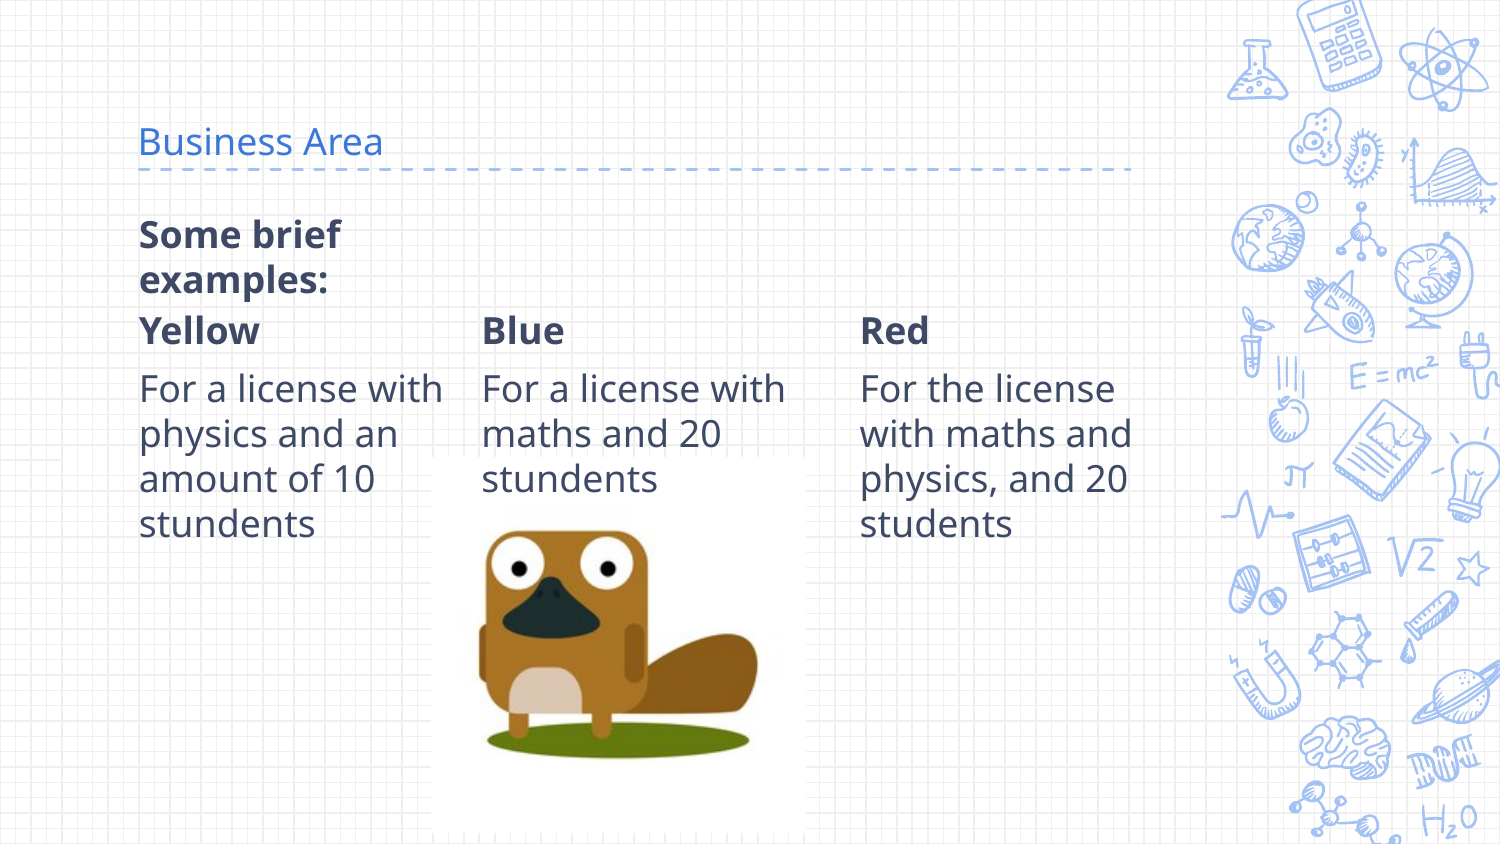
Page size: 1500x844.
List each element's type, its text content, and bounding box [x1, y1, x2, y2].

picture [430, 456, 807, 833]
text_box Some brief examples: [123, 196, 535, 302]
title Business Area [122, 36, 1130, 178]
list Blue For a license with maths and 20 stundents [466, 291, 811, 460]
list Yellow For a license with physics and an amount of 10 stundents [123, 302, 466, 576]
list Red For the license with maths and physics, and 20 students [844, 291, 1189, 552]
